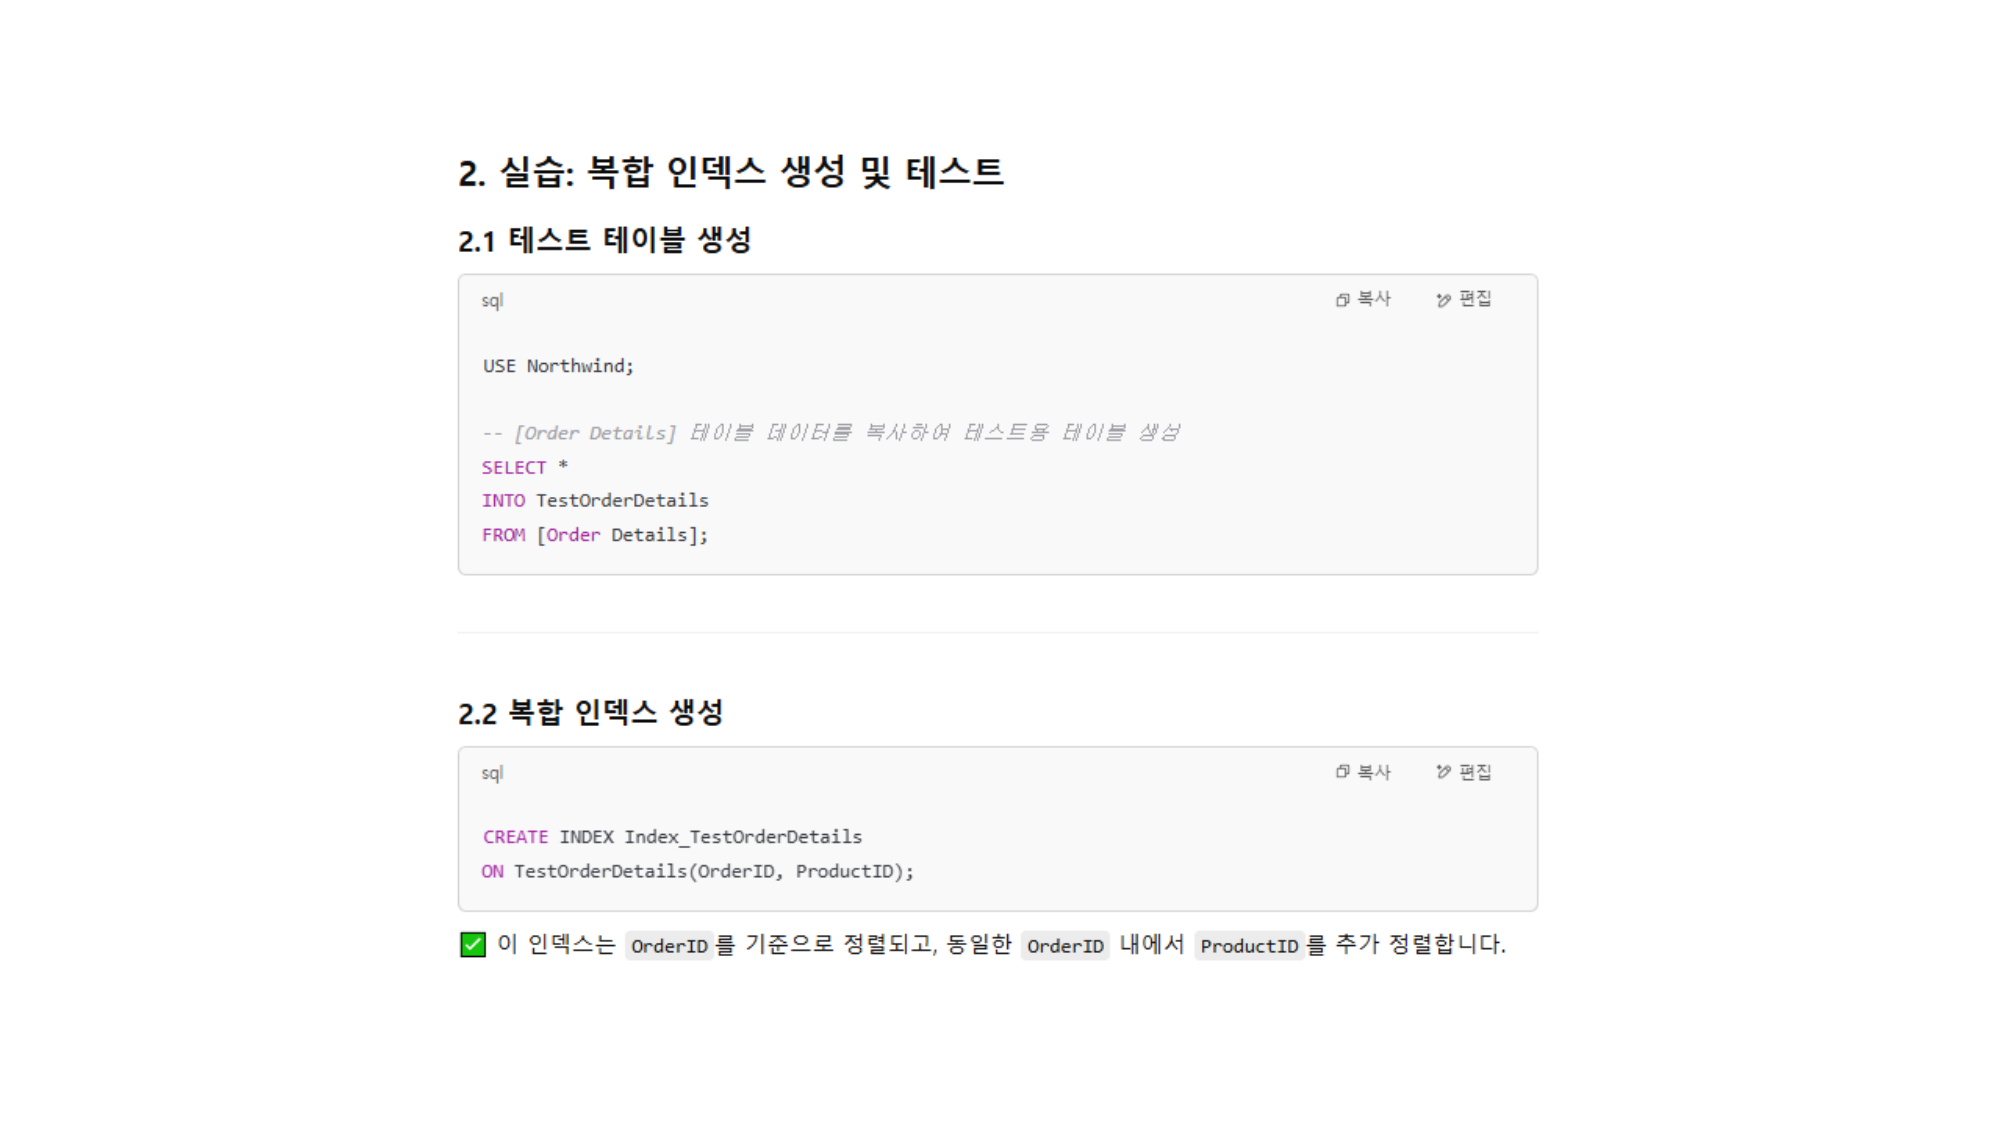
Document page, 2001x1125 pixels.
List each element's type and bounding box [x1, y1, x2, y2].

picture [397, 133, 1603, 992]
